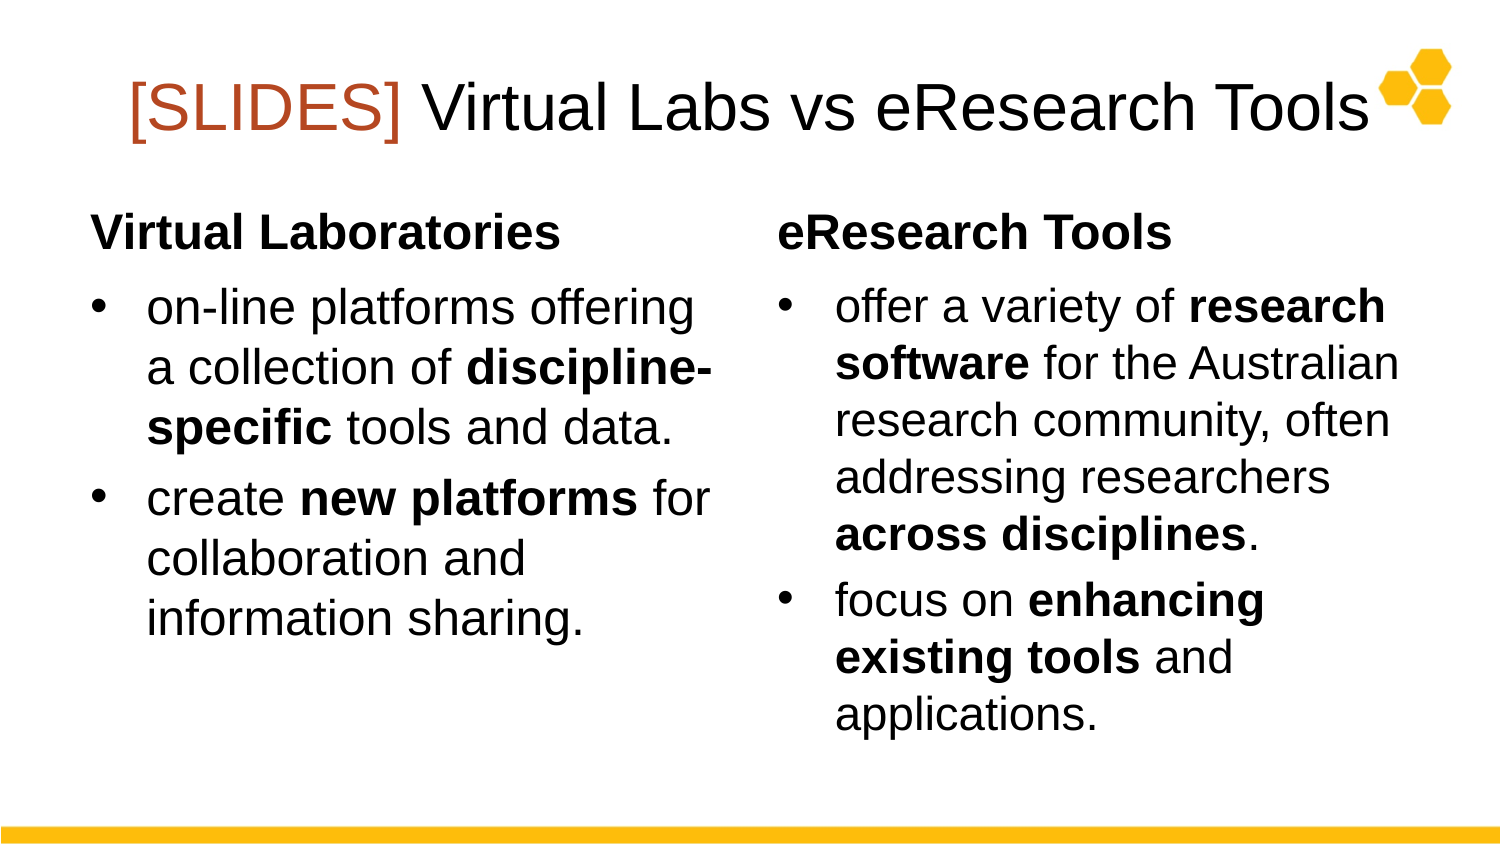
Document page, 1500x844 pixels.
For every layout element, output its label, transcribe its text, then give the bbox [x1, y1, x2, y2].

list eResearch Tools [761, 188, 1425, 267]
list Virtual Laboratories [75, 188, 738, 267]
list on-line platforms offering a collection of discipline-specific tools and data. create new platforms for collaboration and information sharing. [75, 267, 738, 754]
title [SLIDES] Virtual Labs vs eResearch Tools [75, 33, 1425, 175]
picture [0, 0, 1500, 844]
list offer a variety of research software for the Australian research community, often addressing researchers across disciplines. focus on enhancing existing tools and applications. [761, 267, 1425, 754]
